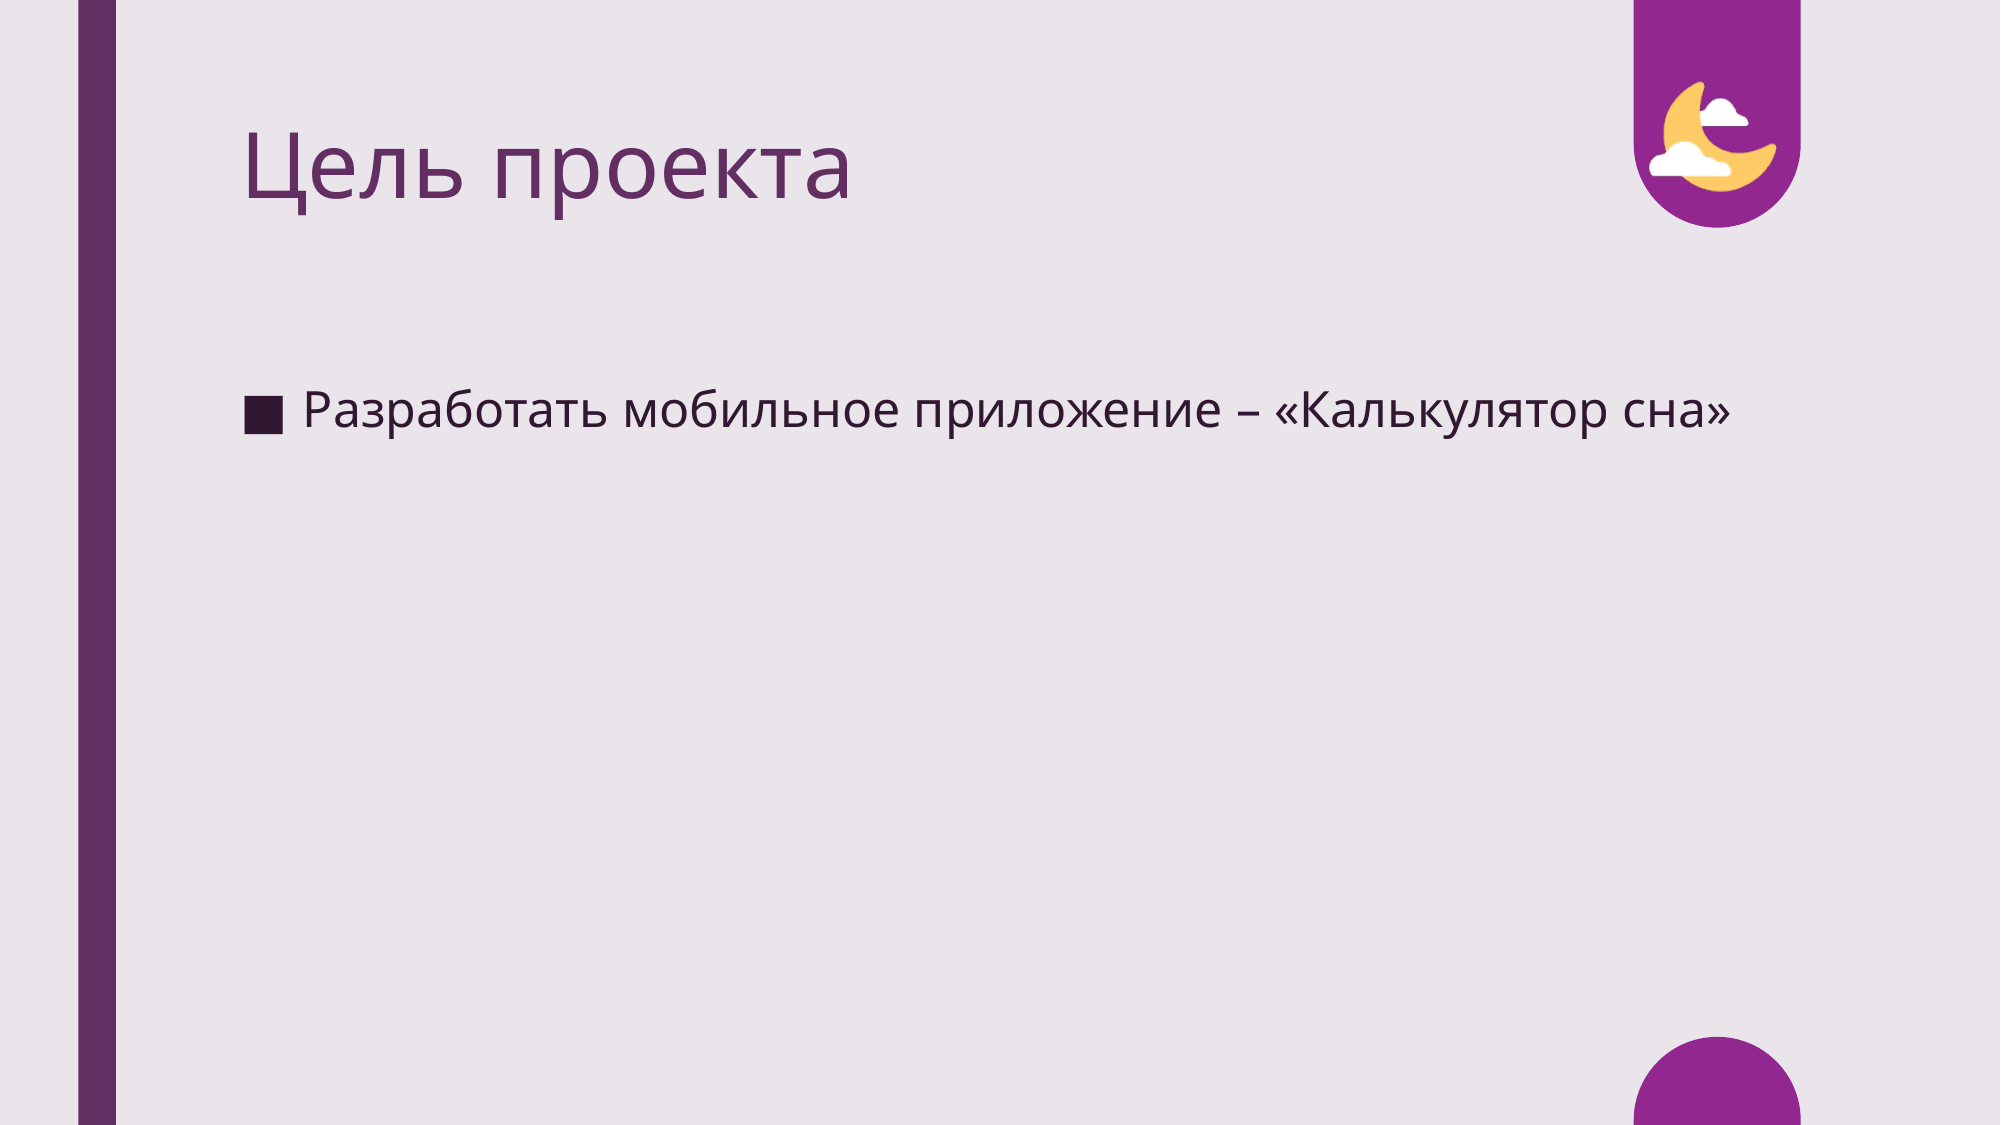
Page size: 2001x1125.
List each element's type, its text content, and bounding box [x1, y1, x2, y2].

list Разработать мобильное приложение – «Калькулятор сна» [225, 375, 1800, 963]
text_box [1633, 1036, 1801, 1125]
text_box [1633, 0, 1801, 228]
title Цель проекта [225, 112, 1800, 357]
